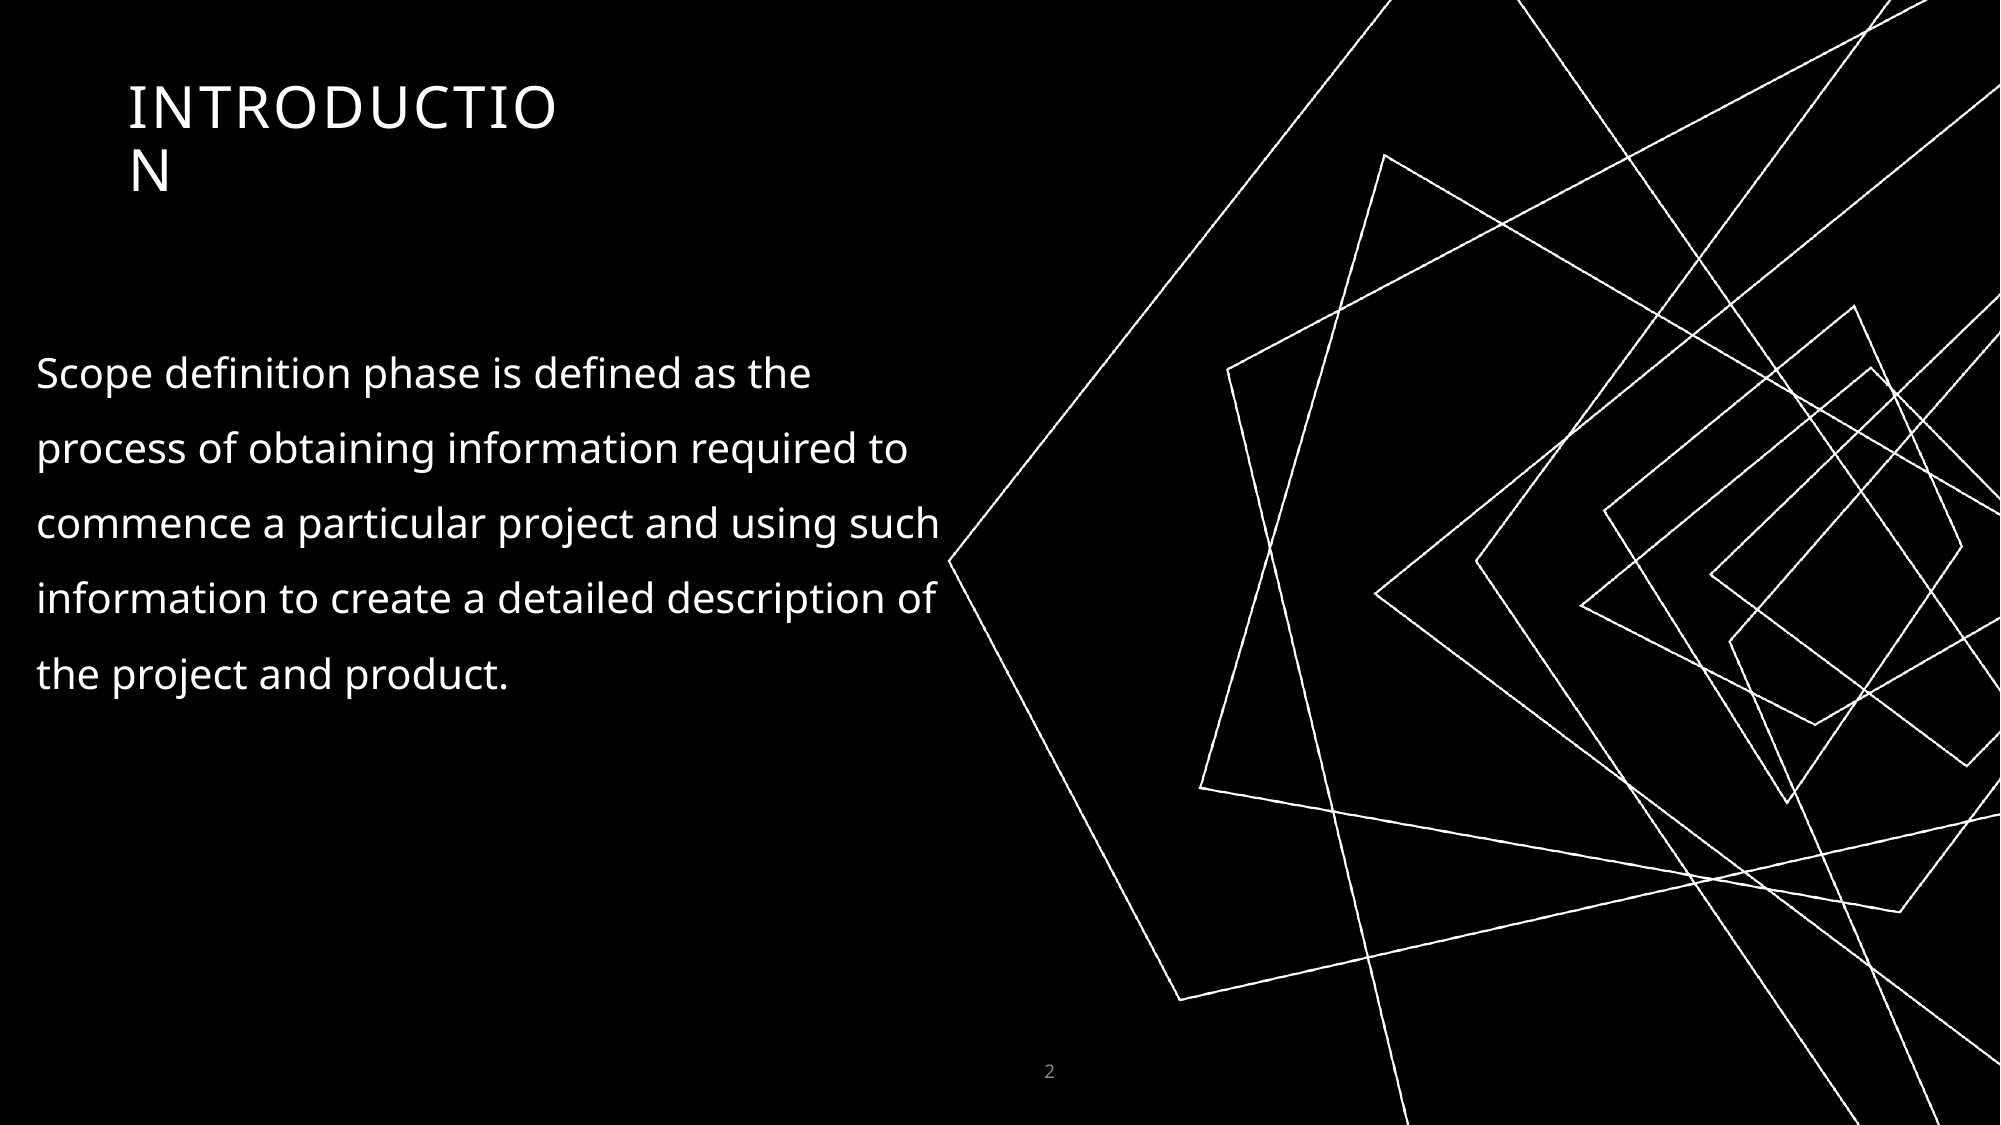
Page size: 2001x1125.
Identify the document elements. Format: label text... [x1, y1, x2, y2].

list Scope definition phase is defined as the process of obtaining information required to commence a particular project and using such information to create a detailed description of the project and product. [21, 314, 962, 770]
picture [900, 0, 2000, 1125]
slide_number 2 [908, 1042, 1071, 1103]
title INTRODUCTION [113, 127, 589, 314]
